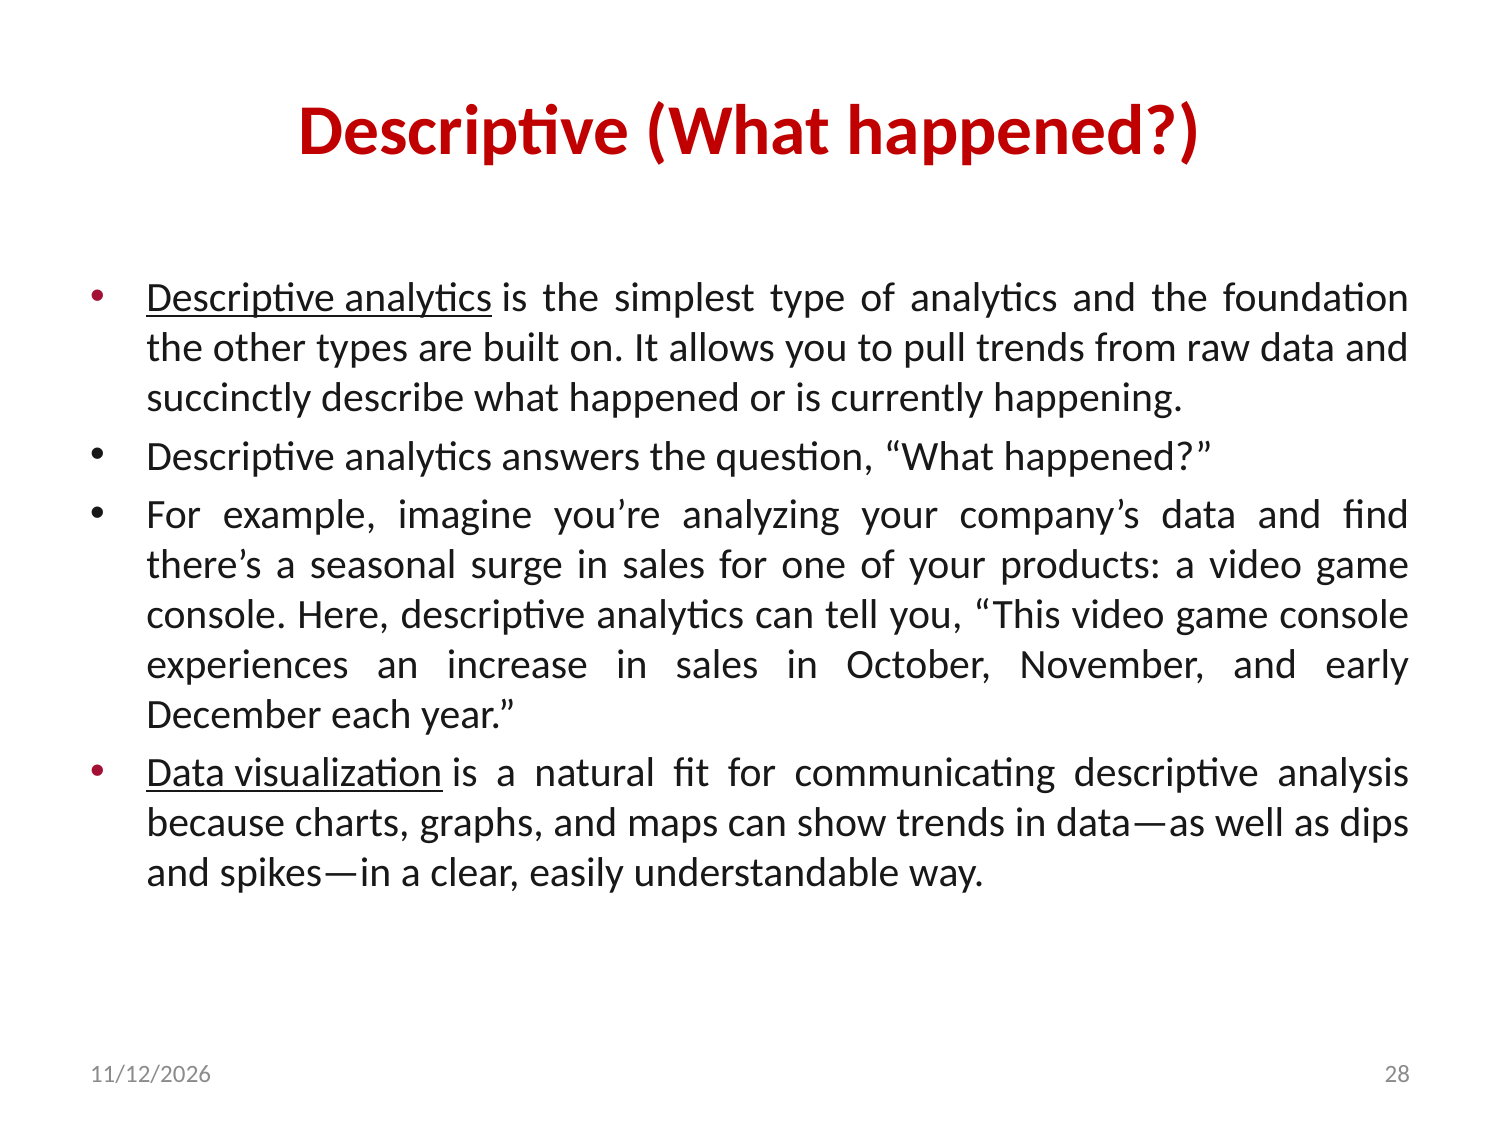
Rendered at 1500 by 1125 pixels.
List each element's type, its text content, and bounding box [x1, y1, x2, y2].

list Descriptive analytics is the simplest type of analytics and the foundation the other types are built on. It allows you to pull trends from raw data and succinctly describe what happened or is currently happening. Descriptive analytics answers the question, “What happened?” For example, imagine you’re analyzing your company’s data and find there’s a seasonal surge in sales for one of your products: a video game console. Here, descriptive analytics can tell you, “This video game console experiences an increase in sales in October, November, and early December each year.” Data visualization is a natural fit for communicating descriptive analysis because charts, graphs, and maps can show trends in data—as well as dips and spikes—in a clear, easily understandable way. [75, 262, 1425, 1005]
slide_number 28 [1074, 1042, 1425, 1103]
title Descriptive (What happened?) [75, 75, 1425, 262]
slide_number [75, 1042, 425, 1103]
